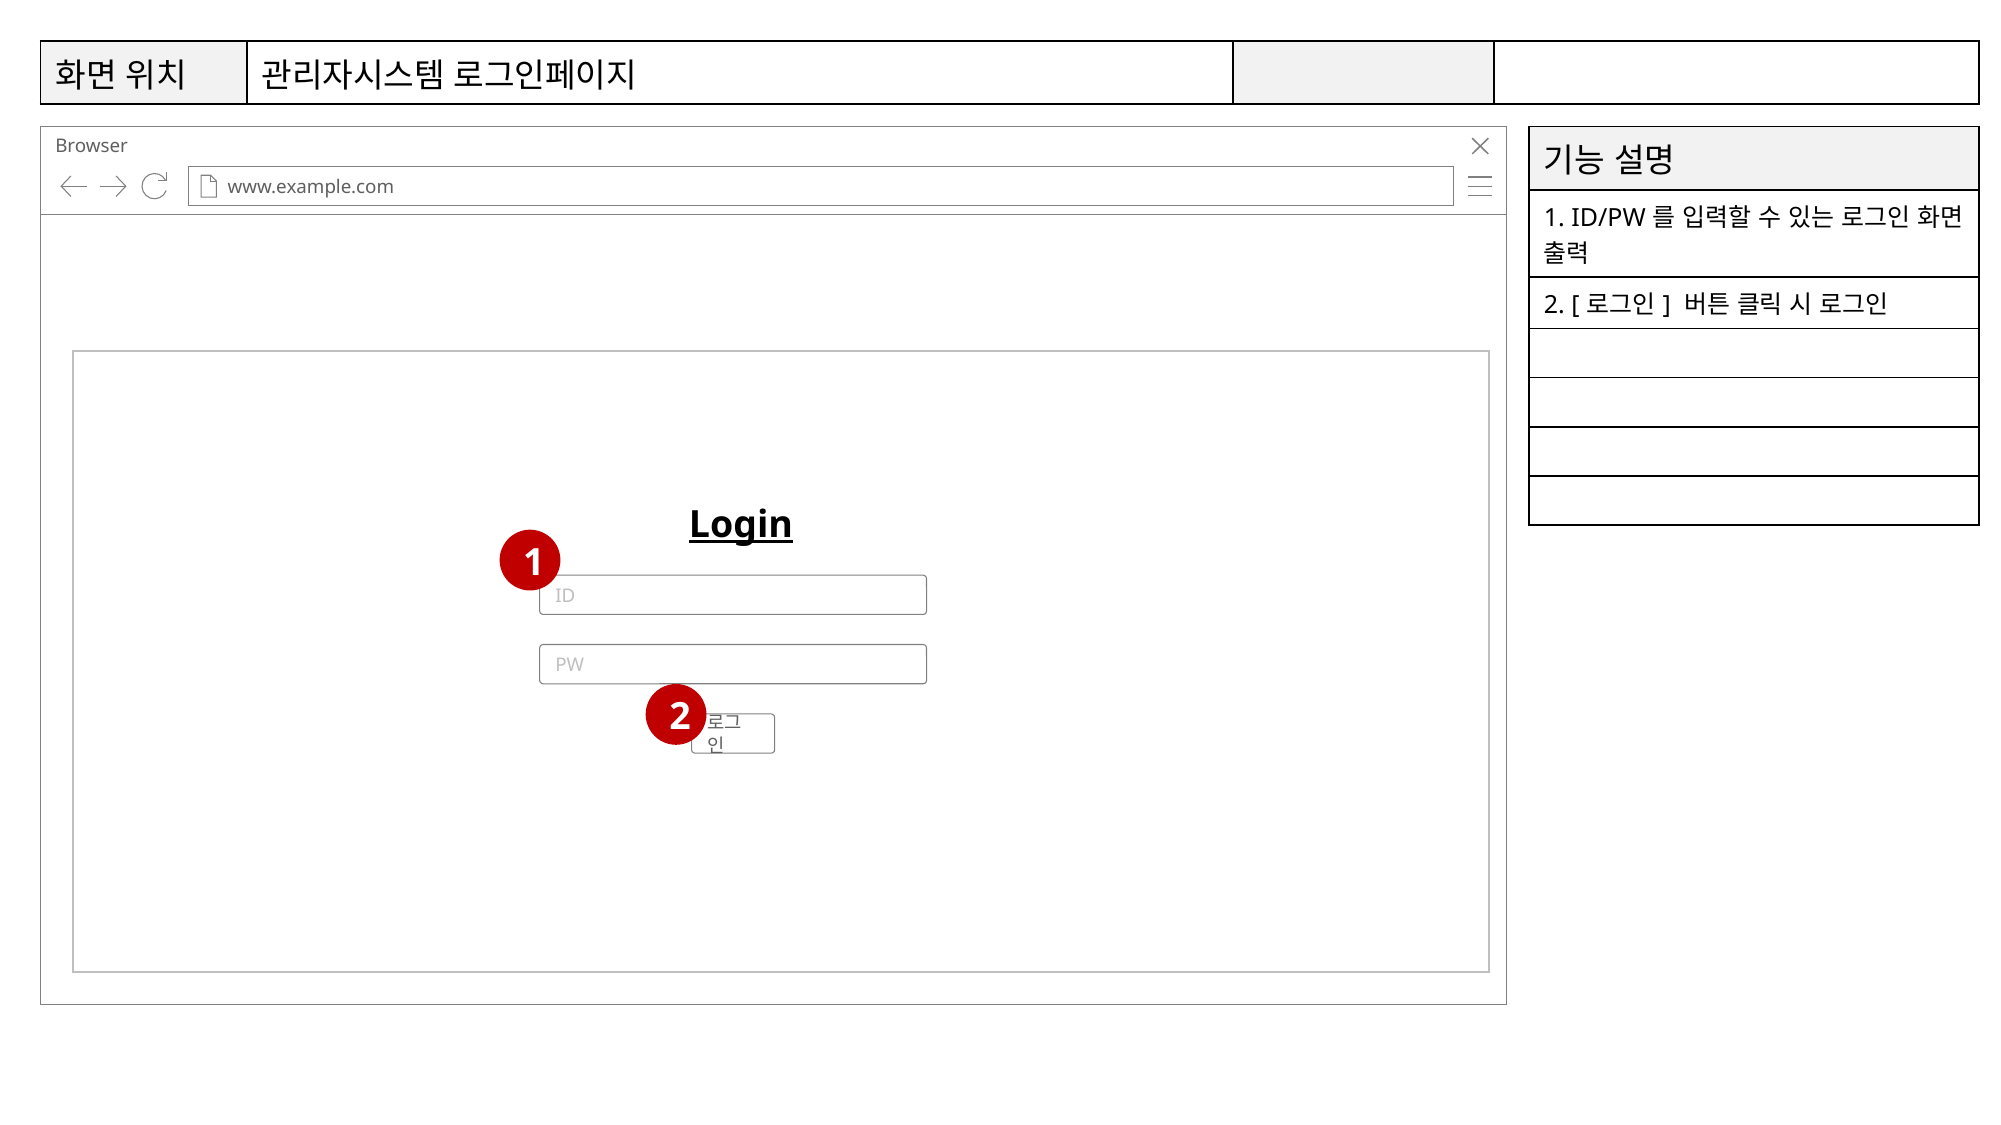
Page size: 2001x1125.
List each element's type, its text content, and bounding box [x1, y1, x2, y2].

text_box [72, 350, 1490, 973]
table_header 기능 설명 [1530, 127, 1978, 189]
text_box 2 [644, 682, 708, 746]
table_cell 2. [로그인] 버튼 클릭 시 로그인 [1530, 278, 1978, 328]
table_cell 1. ID/PW를 입력할 수 있는 로그인 화면 출력 [1530, 191, 1978, 276]
table_cell [1530, 428, 1978, 475]
table_cell [1530, 477, 1978, 524]
text_box ID [538, 574, 928, 616]
table_cell [1530, 378, 1978, 426]
text_box PW [538, 643, 928, 685]
text_box Login [674, 492, 809, 552]
table_header 관리자시스템 로그인페이지 [248, 42, 1232, 103]
table_cell [1530, 329, 1978, 377]
text_box 1 [498, 528, 562, 592]
table_header [1495, 42, 1978, 103]
table_header [1234, 42, 1493, 103]
table_header 화면 위치 [41, 42, 246, 103]
